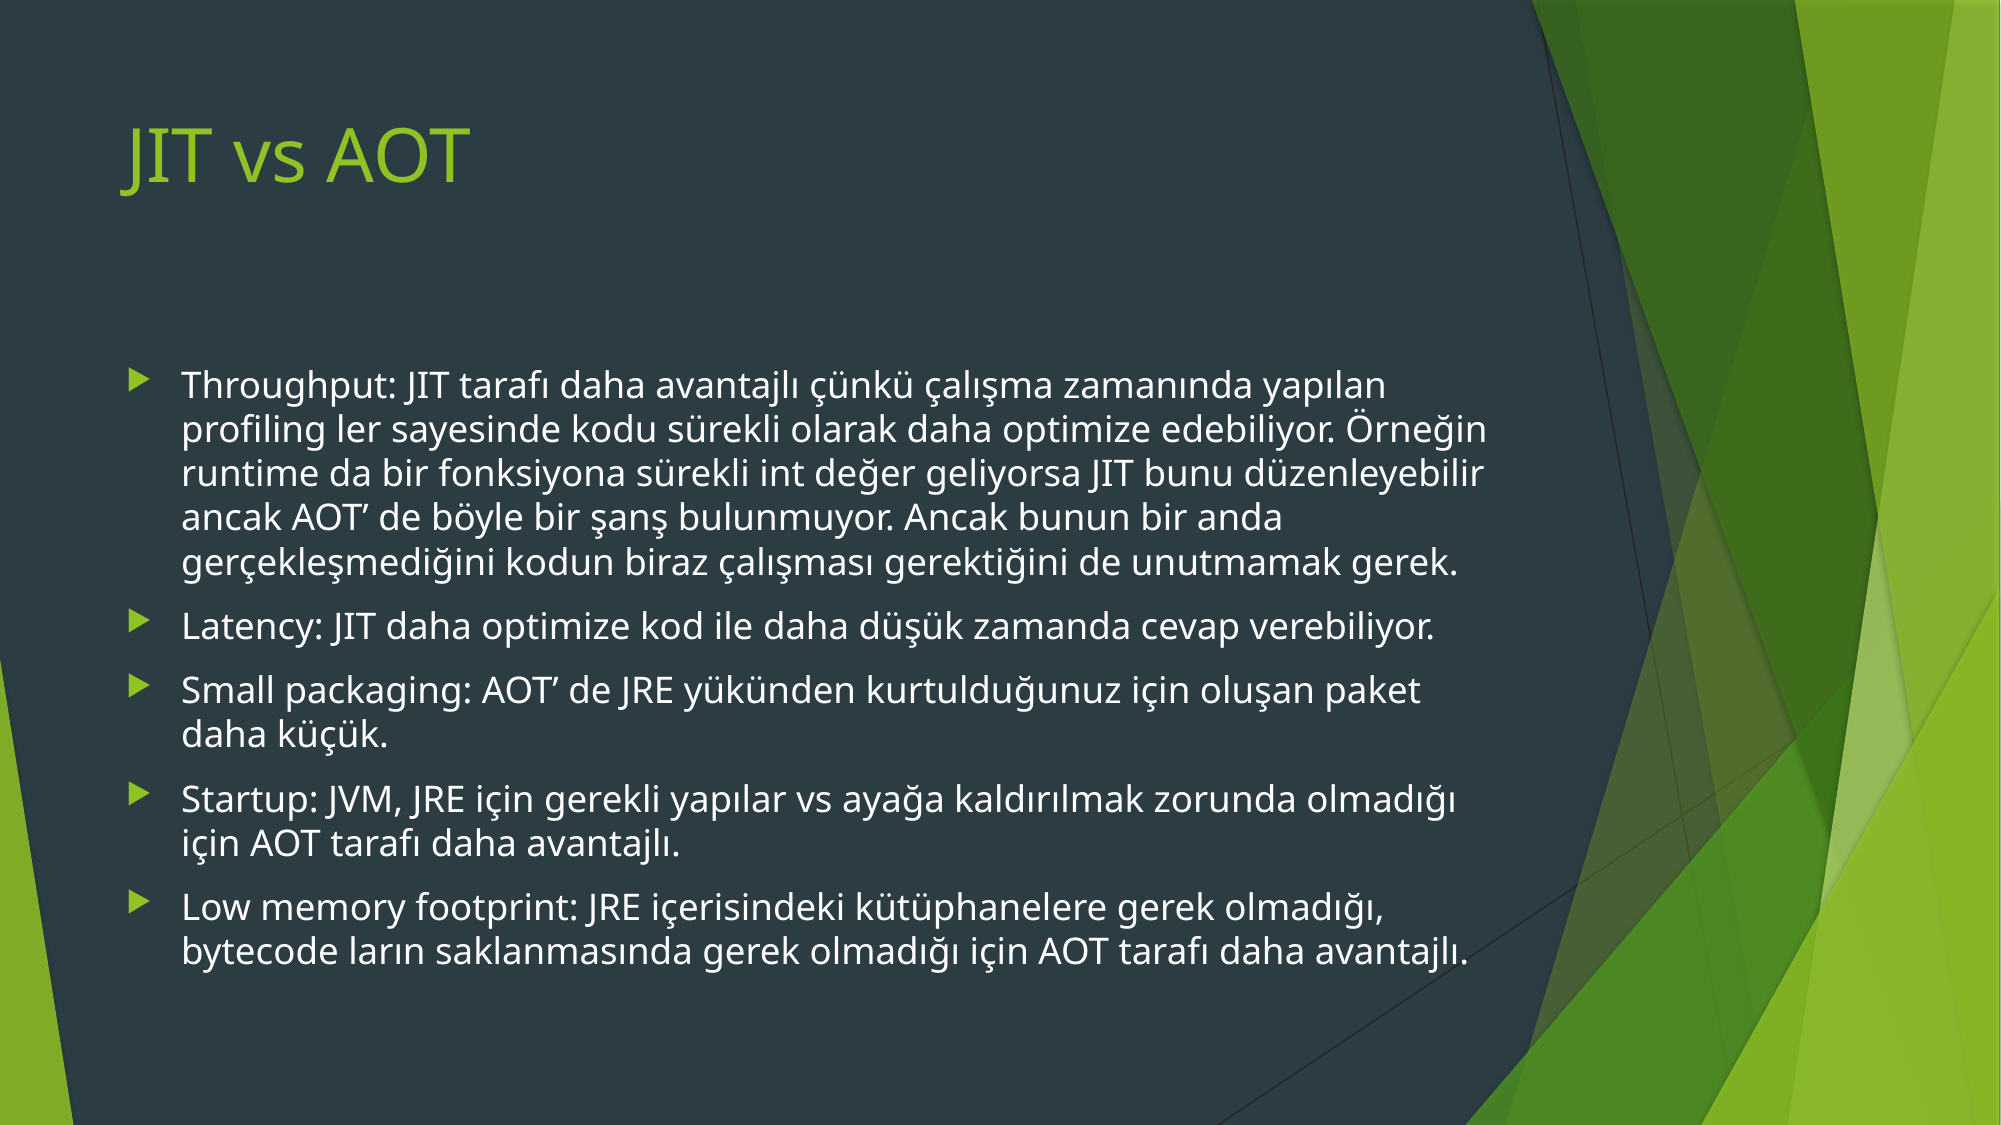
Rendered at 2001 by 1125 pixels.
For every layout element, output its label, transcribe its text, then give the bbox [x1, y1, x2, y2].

list Throughput: JIT tarafı daha avantajlı çünkü çalışma zamanında yapılan profiling ler sayesinde kodu sürekli olarak daha optimize edebiliyor. Örneğin runtime da bir fonksiyona sürekli int değer geliyorsa JIT bunu düzenleyebilir ancak AOT’ de böyle bir şanş bulunmuyor. Ancak bunun bir anda gerçekleşmediğini kodun biraz çalışması gerektiğini de unutmamak gerek. Latency: JIT daha optimize kod ile daha düşük zamanda cevap verebiliyor. Small packaging: AOT’ de JRE yükünden kurtulduğunuz için oluşan paket daha küçük. Startup: JVM, JRE için gerekli yapılar vs ayağa kaldırılmak zorunda olmadığı için AOT tarafı daha avantajlı. Low memory footprint: JRE içerisindeki kütüphanelere gerek olmadığı, bytecode ların saklanmasında gerek olmadığı için AOT tarafı daha avantajlı. [111, 354, 1522, 992]
title JIT vs AOT [111, 99, 1522, 317]
